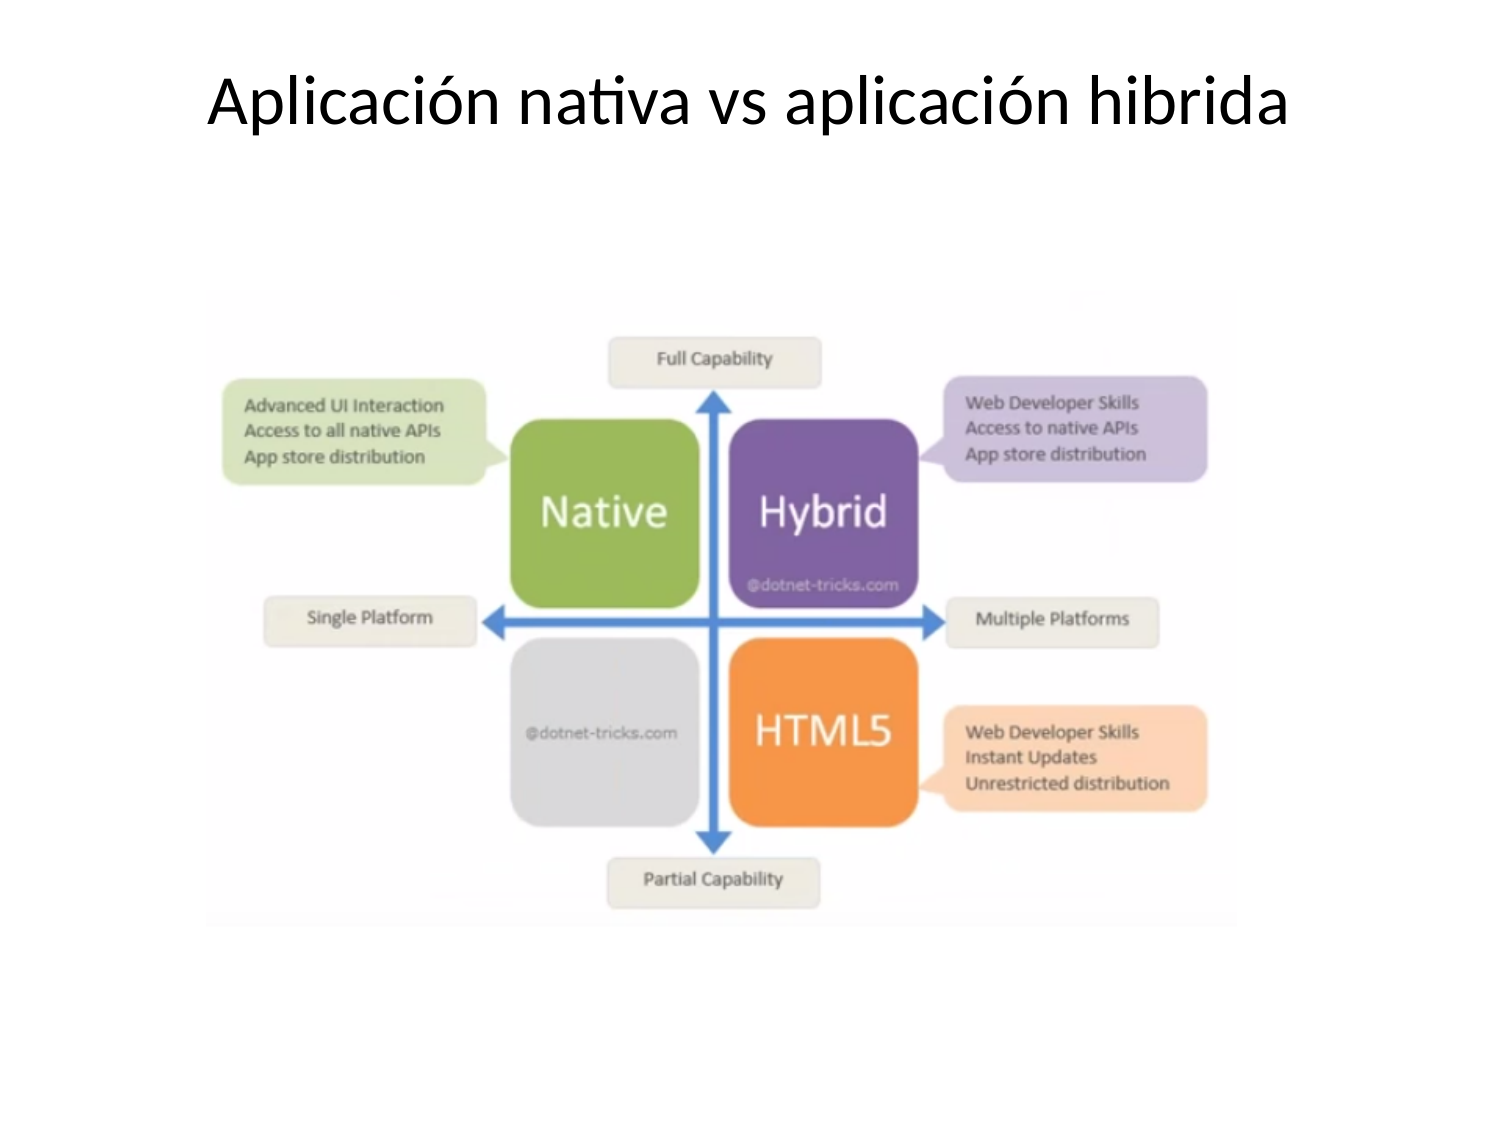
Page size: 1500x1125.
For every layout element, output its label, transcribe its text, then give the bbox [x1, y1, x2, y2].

title Aplicación nativa vs aplicación hibrida [75, 45, 1425, 233]
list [206, 290, 1237, 927]
